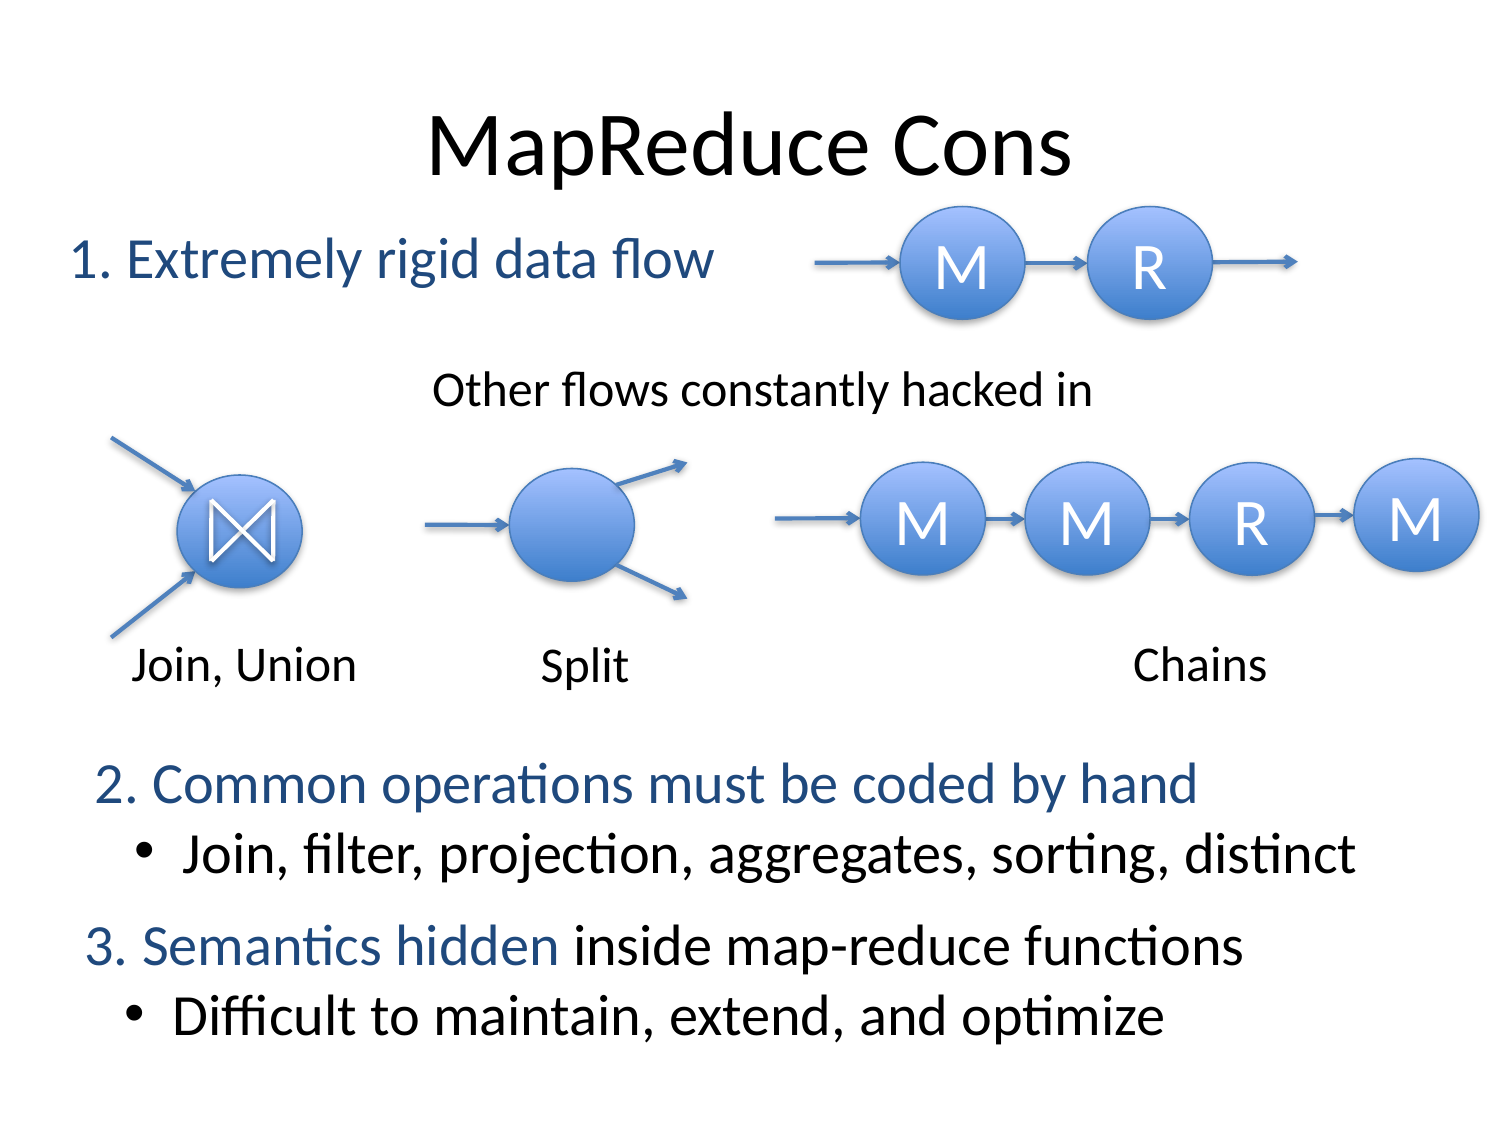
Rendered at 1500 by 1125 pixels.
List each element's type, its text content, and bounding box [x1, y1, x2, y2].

text_box R [1086, 205, 1214, 321]
text_box M [899, 205, 1026, 321]
text_box 3. Semantics hidden inside map-reduce functions Difficult to maintain, extend, and optimize [69, 899, 1260, 1055]
text_box Chains [1118, 623, 1283, 699]
title MapReduce Cons [75, 45, 1425, 233]
text_box [176, 474, 303, 589]
text_box Split [525, 624, 645, 700]
text_box M [1024, 461, 1151, 576]
text_box Other flows constantly hacked in [417, 349, 1109, 424]
text_box R [1188, 461, 1315, 577]
text_box [508, 467, 636, 582]
text_box 2. Common operations must be coded by hand Join, filter, projection, aggregates, sorting, distinct [80, 737, 1374, 893]
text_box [210, 499, 274, 562]
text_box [640, 437, 664, 510]
text_box Join, Union [87, 623, 402, 699]
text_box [110, 571, 196, 638]
text_box M [1353, 457, 1480, 573]
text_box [110, 437, 196, 492]
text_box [634, 545, 669, 618]
text_box 1. Extremely rigid data flow [54, 212, 731, 298]
text_box M [859, 461, 987, 576]
